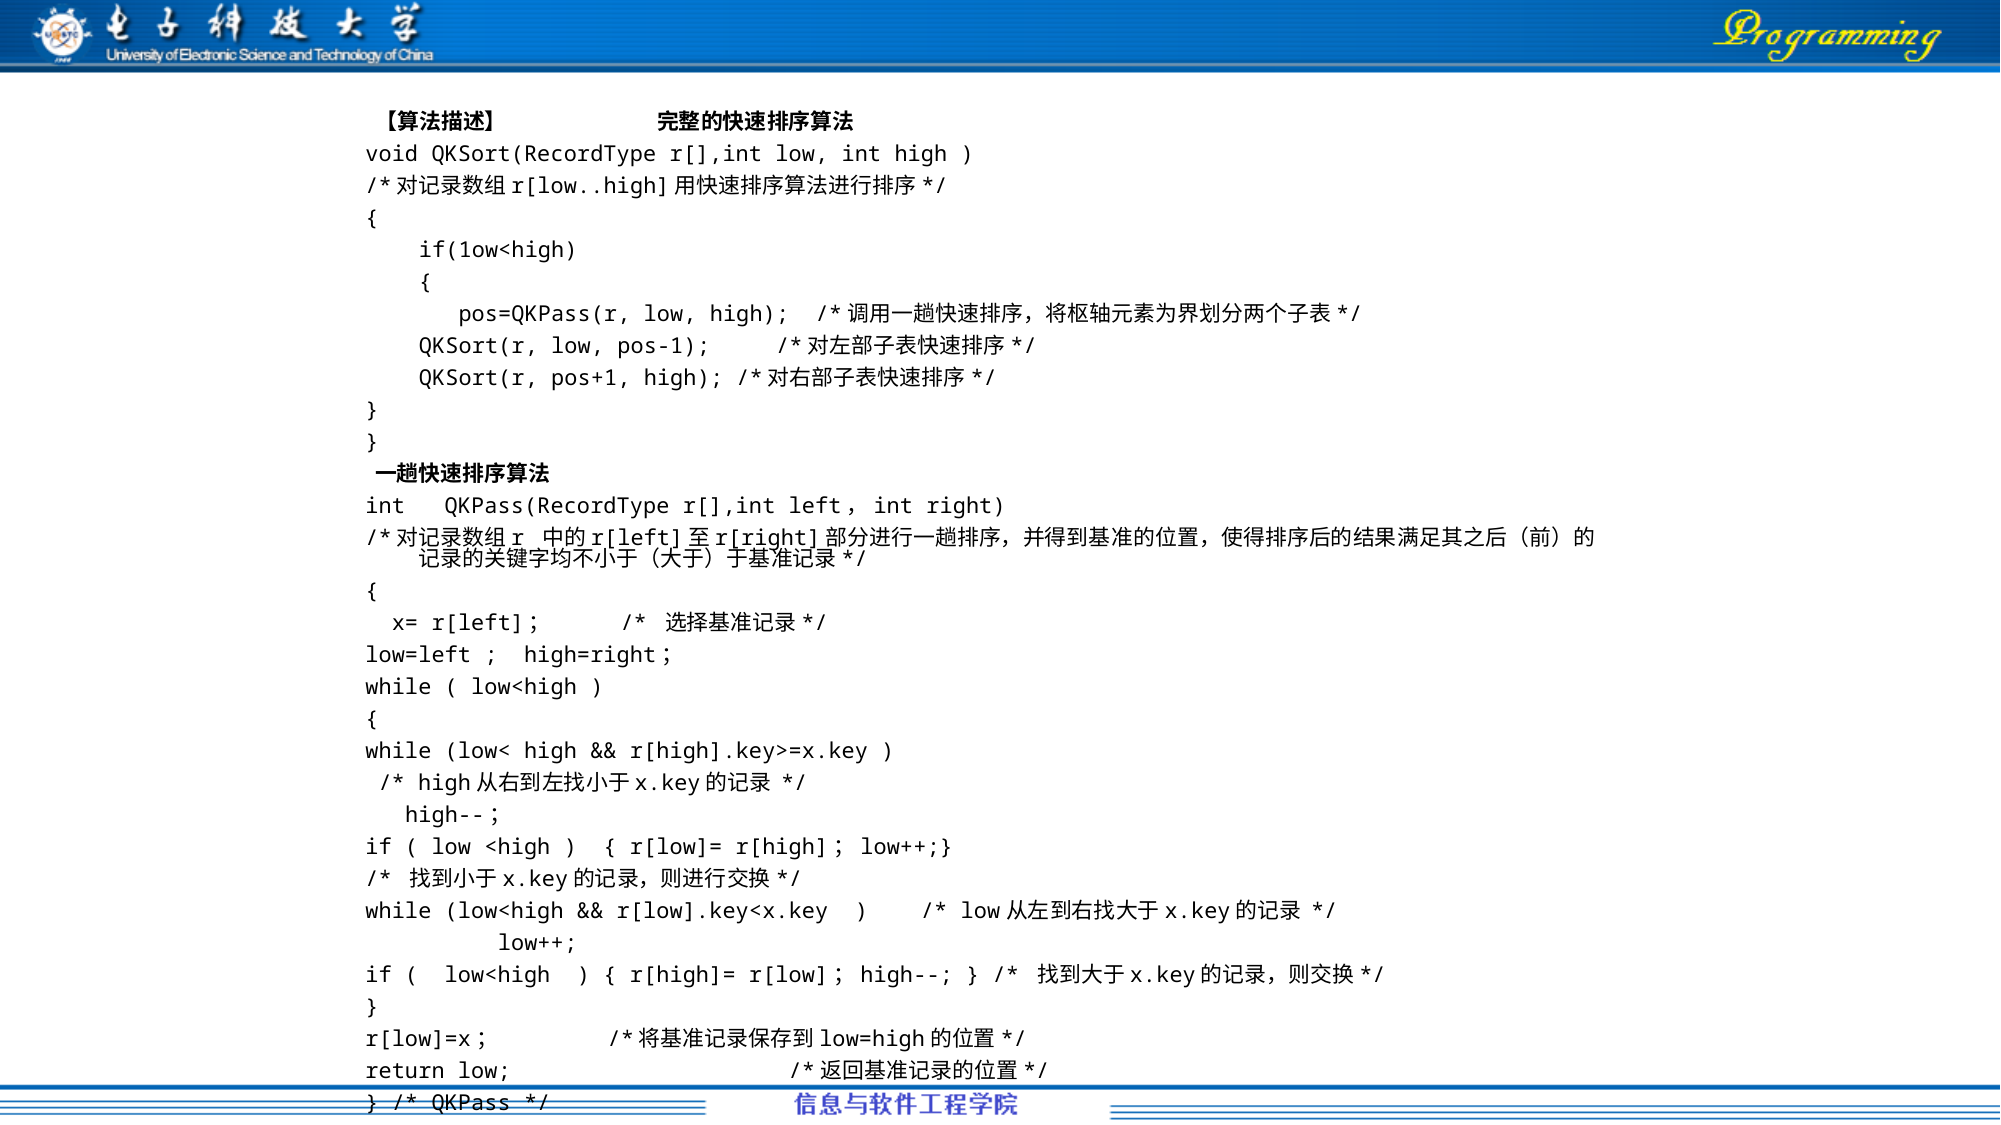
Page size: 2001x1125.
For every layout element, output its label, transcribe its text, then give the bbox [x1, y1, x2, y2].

list 【算法描述】 完整的快速排序算法 void QKSort(RecordType r[],int low, int high ) /*对记录数组r[low..high]用快速排序算法进行排序*/ { if(1ow<high) { pos=QKPass(r, low, high); /*调用一趟快速排序，将枢轴元素为界划分两个子表*/ QKSort(r, low, pos-1); /*对左部子表快速排序*/ QKSort(r, pos+1, high); /*对右部子表快速排序*/ } } 一趟快速排序算法 int QKPass(RecordType r[],int left，int right) /*对记录数组r 中的r[left]至r[right]部分进行一趟排序，并得到基准的位置，使得排序后的结果满足其之后（前）的记录的关键字均不小于（大于）于基准记录*/ { x= r[left]； /* 选择基准记录*/ low=left ; high=right； while ( low<high ) { while (low< high && r[high].key>=x.key ) /* high从右到左找小于x.key的记录 */ high--； if ( low <high ) { r[low]= r[high]；low++;} /* 找到小于x.key的记录，则进行交换*/ while (low<high && r[low].key<x.key ) /* low从左到右找大于x.key的记录 */ low++; if ( low<high ) { r[high]= r[low]；high--; } /* 找到大于x.key的记录，则交换*/ } r[low]=x； /*将基准记录保存到low=high的位置*/ return low; /*返回基准记录的位置*/ } /* QKPass */ [350, 105, 1626, 1125]
picture [0, 0, 2000, 1125]
